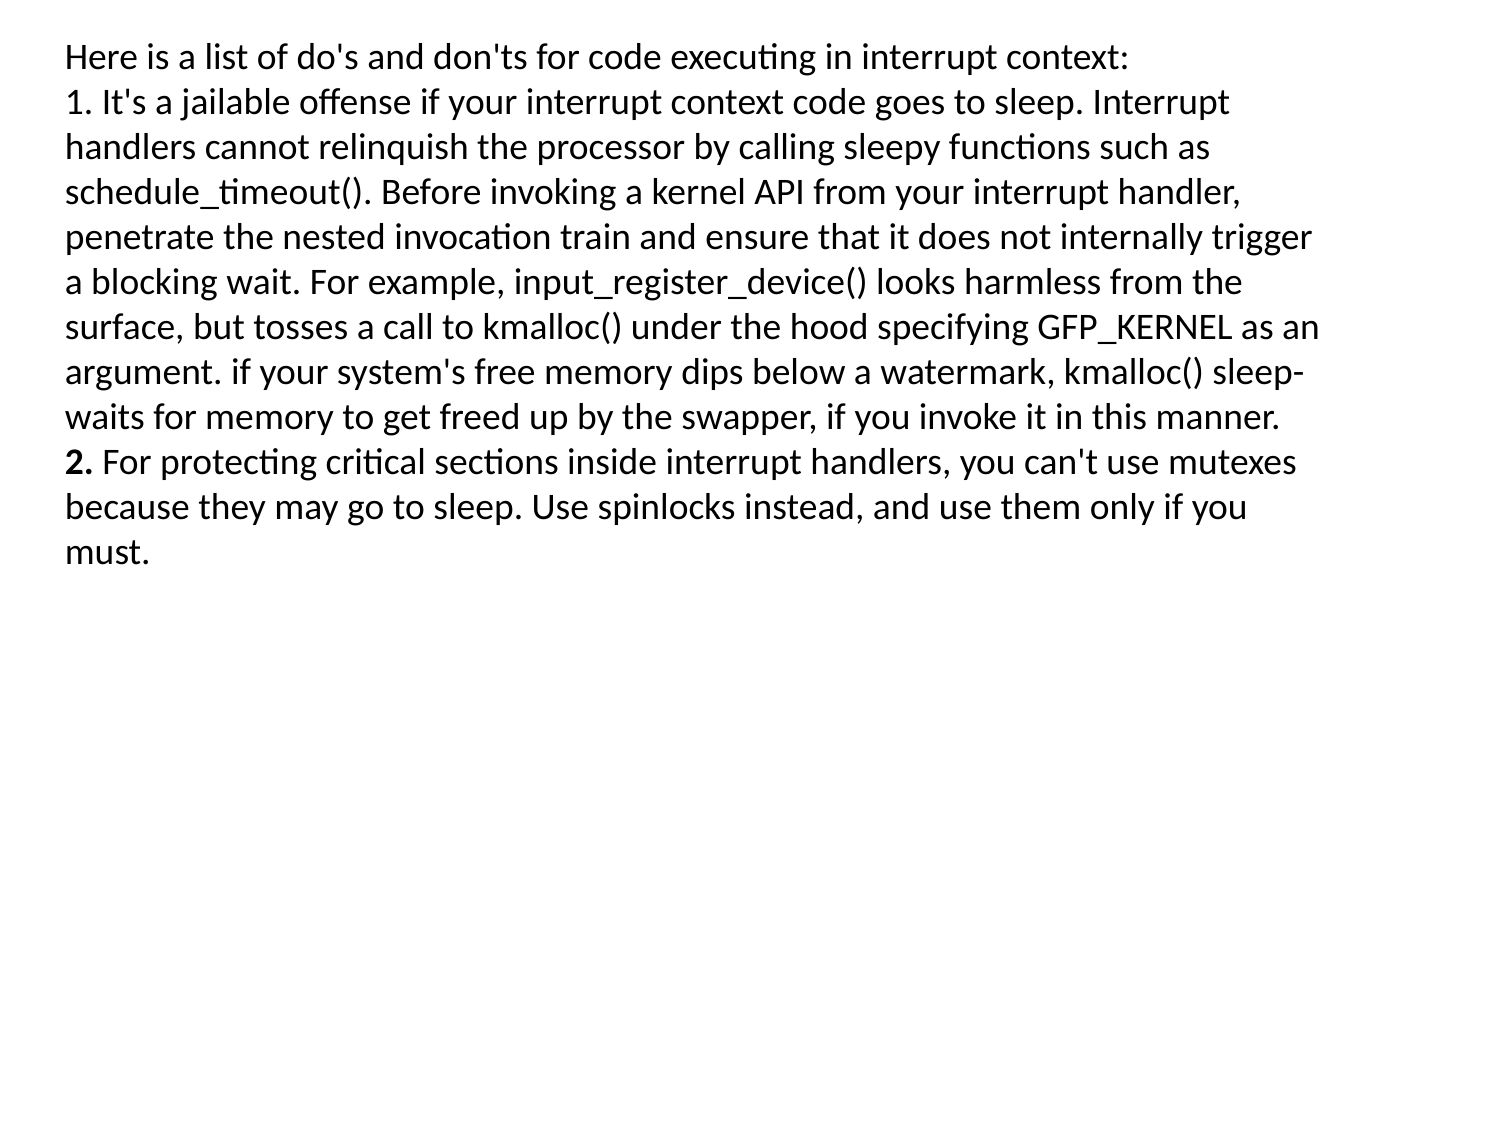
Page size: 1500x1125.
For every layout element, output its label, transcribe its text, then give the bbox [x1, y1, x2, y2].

text_box Here is a list of do's and don'ts for code executing in interrupt context: 1. It's a jailable offense if your interrupt context code goes to sleep. Interrupt handlers cannot relinquish the processor by calling sleepy functions such as schedule_timeout(). Before invoking a kernel API from your interrupt handler, penetrate the nested invocation train and ensure that it does not internally trigger a blocking wait. For example, input_register_device() looks harmless from the surface, but tosses a call to kmalloc() under the hood specifying GFP_KERNEL as an argument. if your system's free memory dips below a watermark, kmalloc() sleep-waits for memory to get freed up by the swapper, if you invoke it in this manner. 2. For protecting critical sections inside interrupt handlers, you can't use mutexes because they may go to sleep. Use spinlocks instead, and use them only if you must. [49, 24, 1337, 1125]
